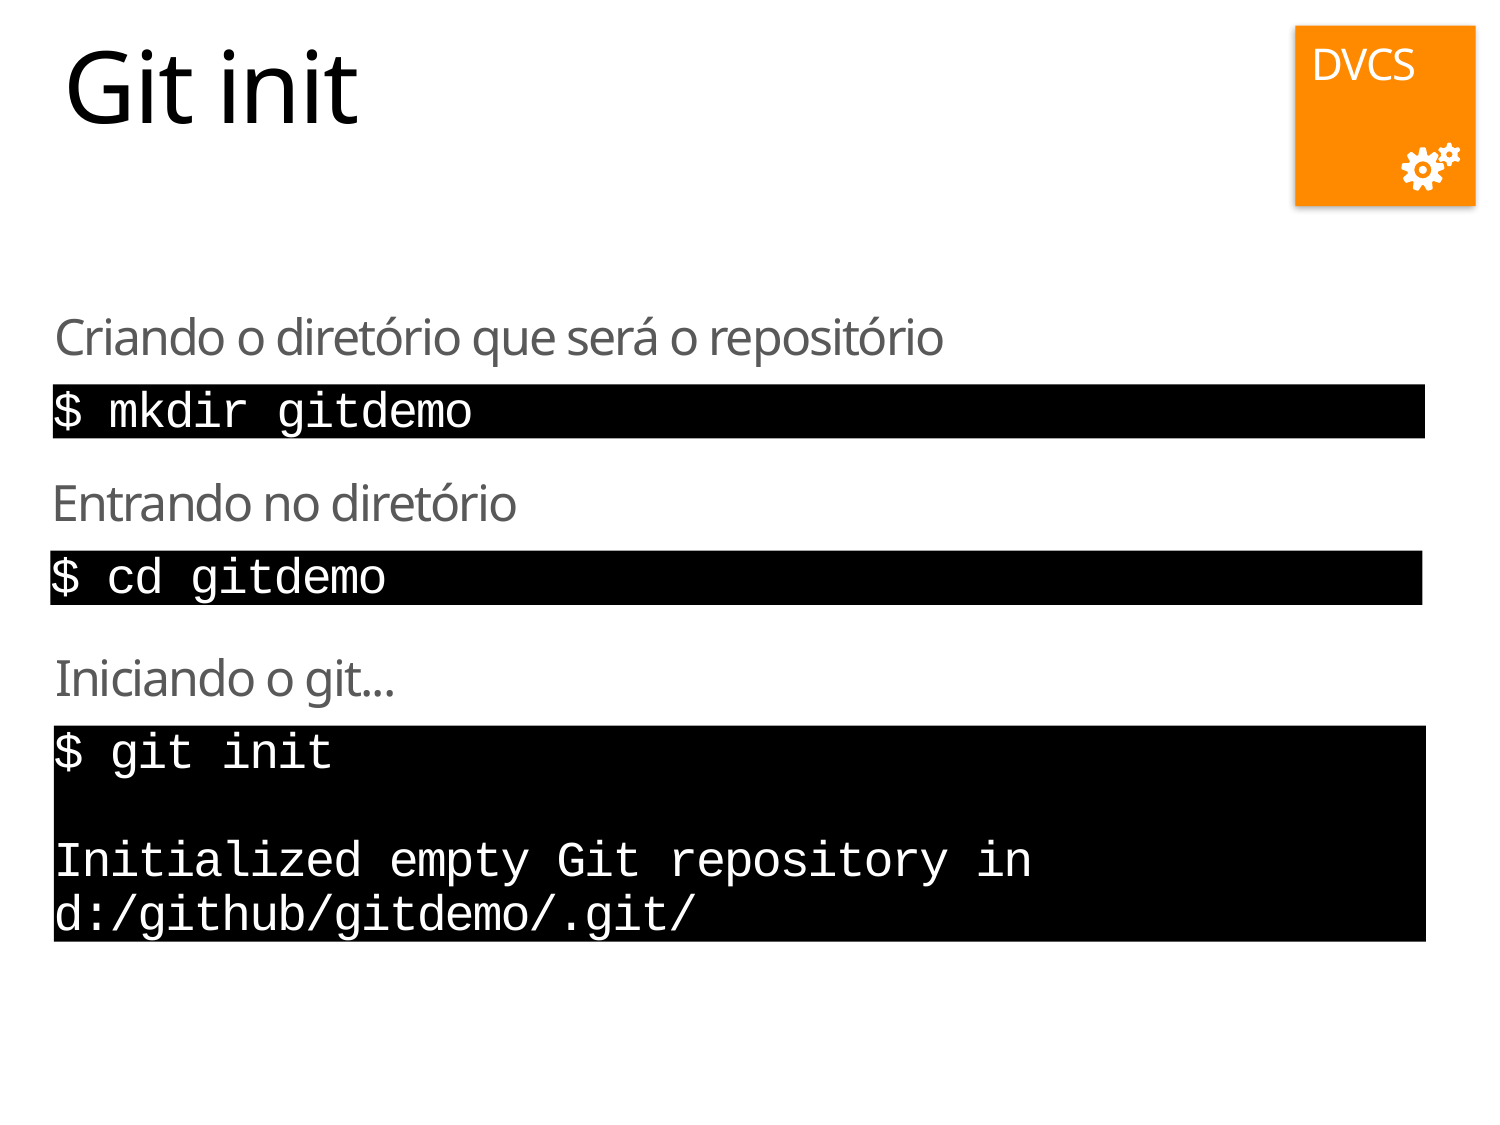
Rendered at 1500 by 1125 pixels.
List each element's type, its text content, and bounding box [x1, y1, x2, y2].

text_box Criando o diretório que será o repositório [54, 312, 1427, 367]
text_box $ cd gitdemo [50, 550, 1423, 605]
text_box Entrando no diretório [51, 478, 1424, 533]
title Git init [63, 37, 1288, 147]
text_box $ git init Initialized empty Git repository in d:/github/gitdemo/.git/ [53, 725, 1426, 942]
text_box Iniciando o git... [55, 653, 1428, 708]
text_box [1294, 25, 1476, 207]
text_box $ mkdir gitdemo [52, 384, 1425, 439]
